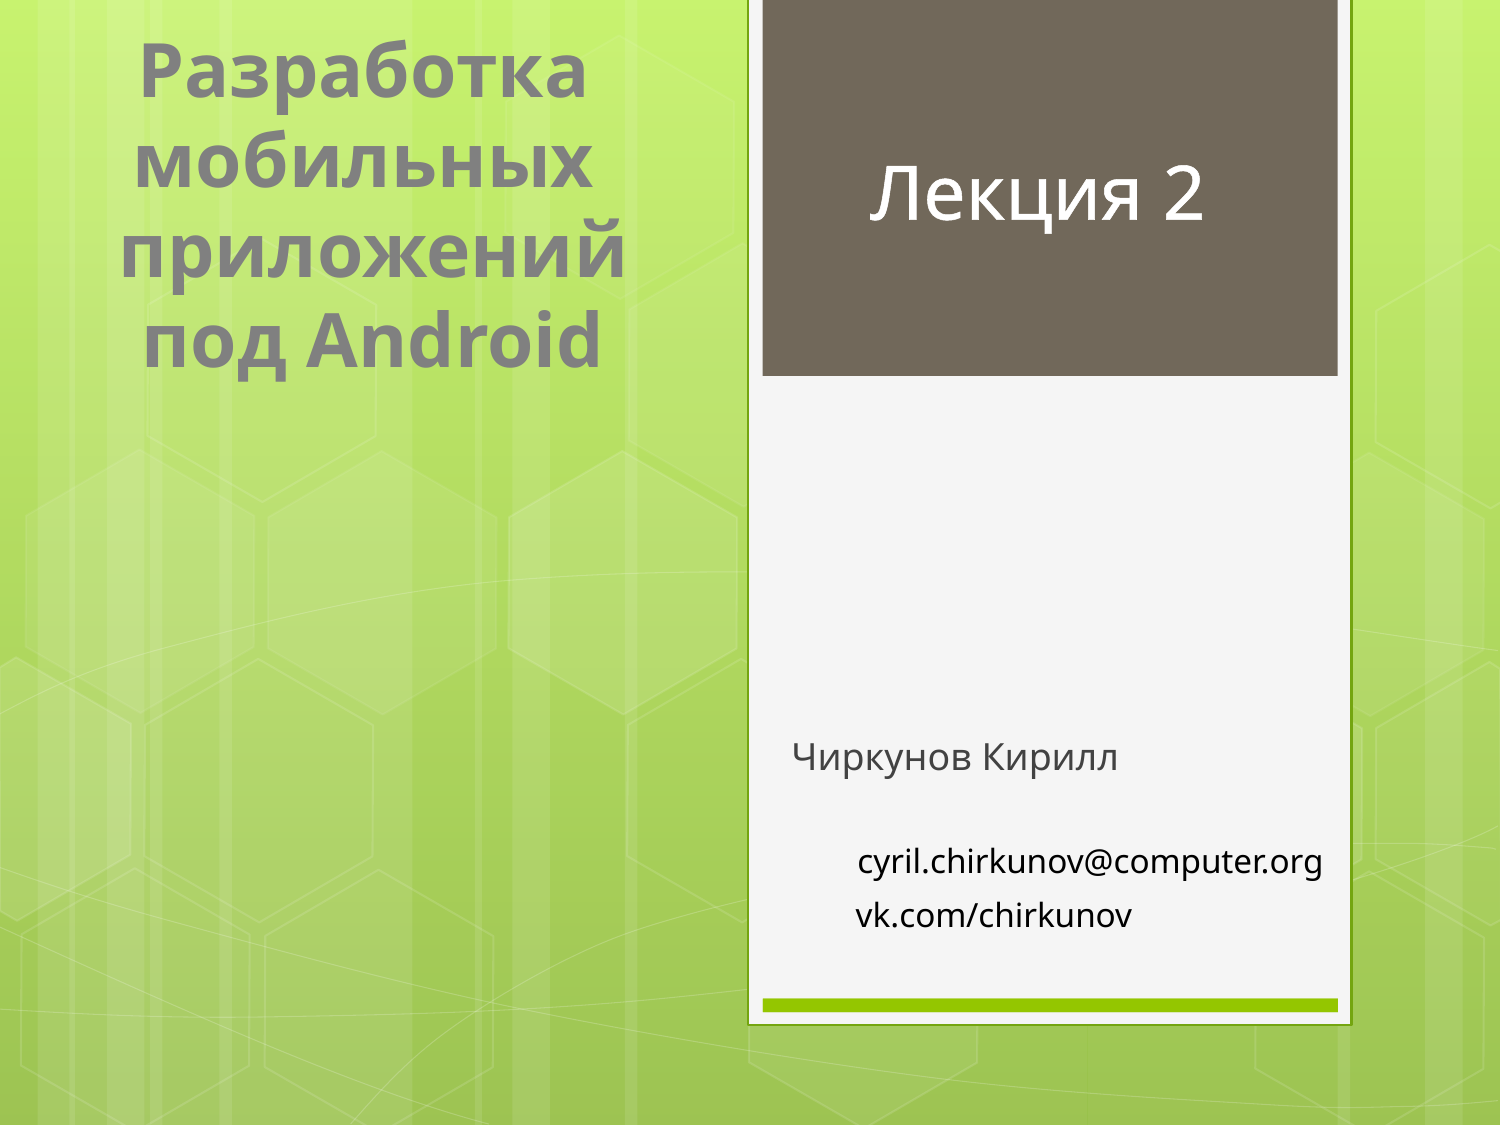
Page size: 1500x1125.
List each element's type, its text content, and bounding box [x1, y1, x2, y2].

text_box Лекция 2 [855, 137, 1221, 242]
title Разработка мобильных приложений под Android [0, 0, 747, 390]
text_box cyril.chirkunov@computer.org [842, 832, 1340, 888]
text_box vk.com/chirkunov [840, 887, 1148, 942]
subtitle Чиркунов Кирилл [776, 725, 1320, 787]
